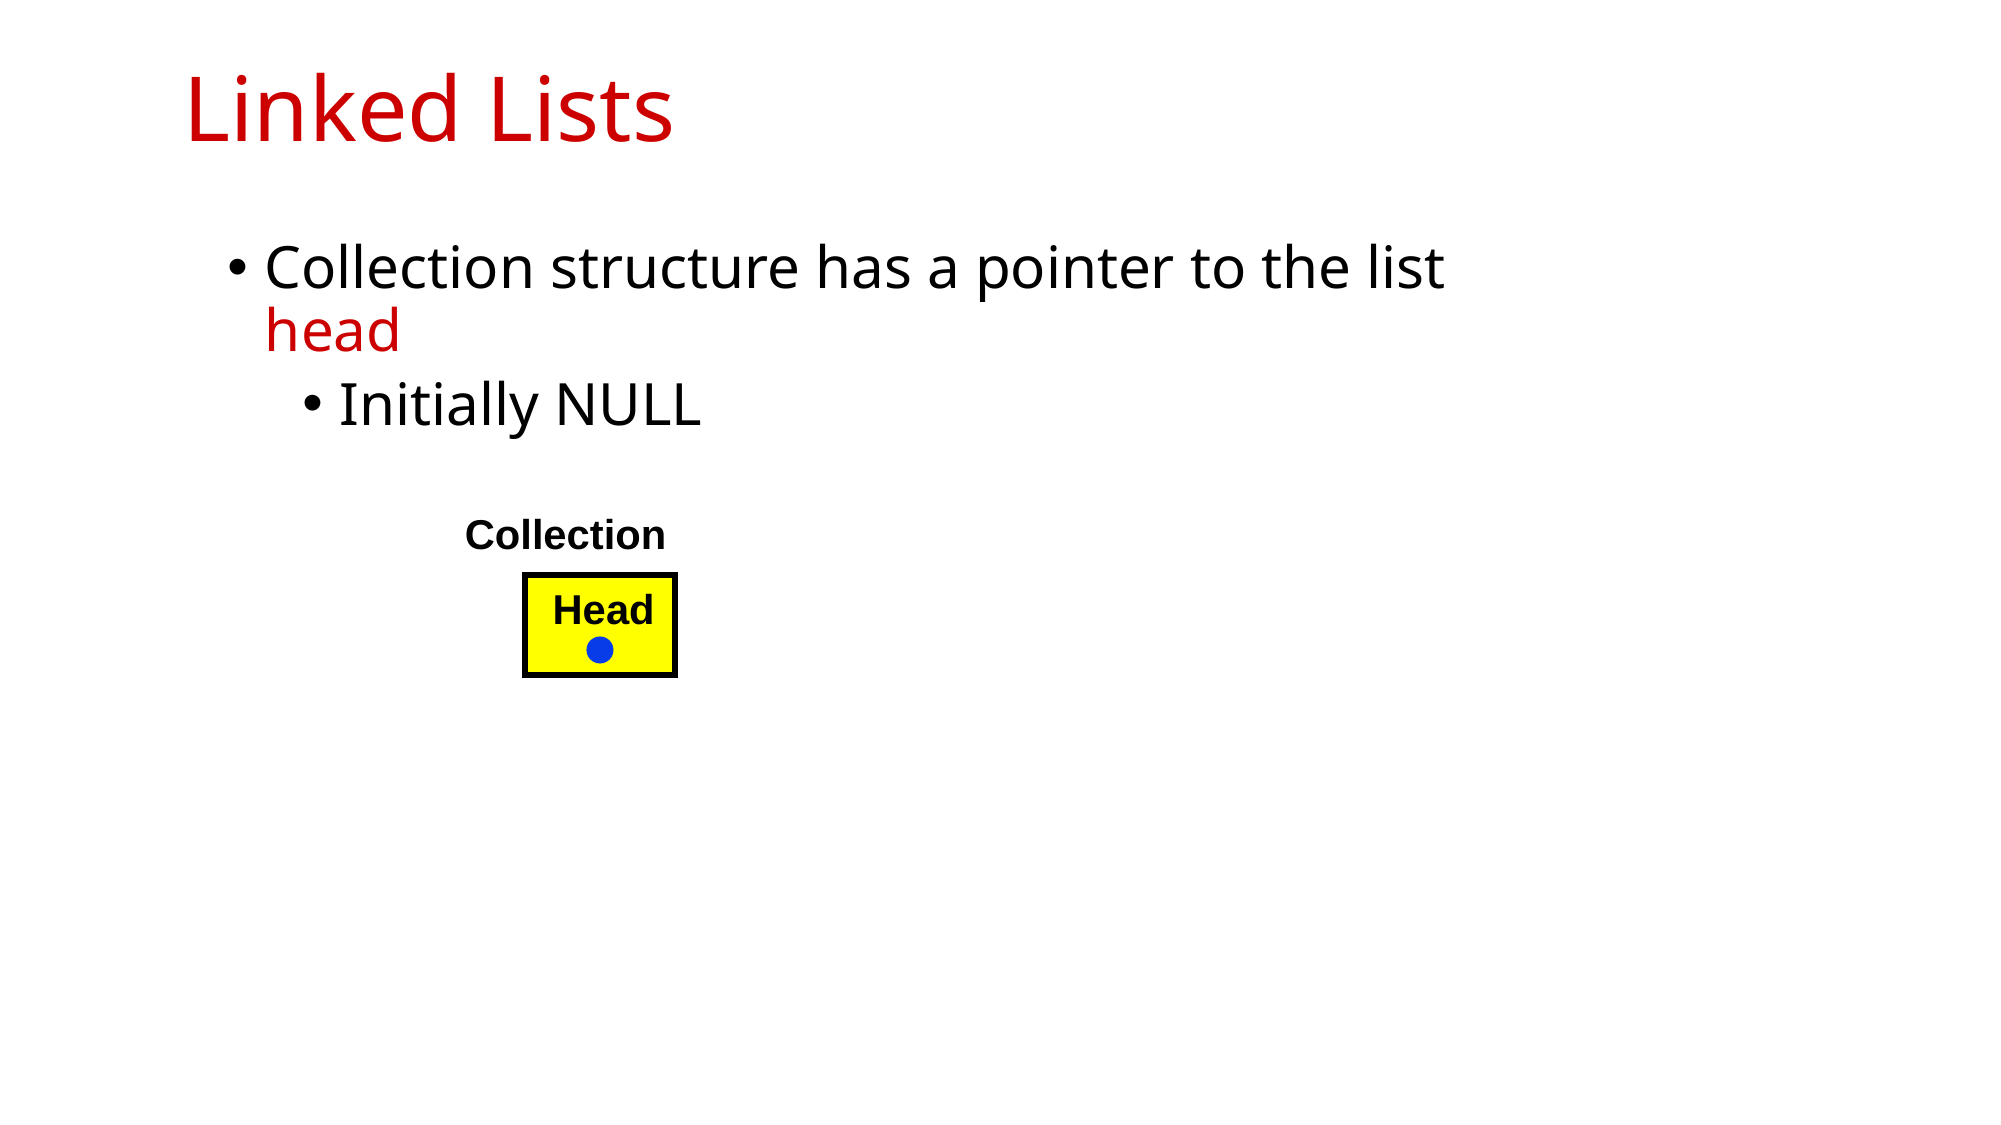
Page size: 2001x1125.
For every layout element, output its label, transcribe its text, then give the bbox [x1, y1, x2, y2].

text_box Collection [449, 500, 682, 565]
list Collection structure has a pointer to the list head Initially NULL [212, 231, 1513, 544]
text_box [524, 575, 675, 675]
text_box [587, 637, 613, 663]
title Linked Lists [168, 56, 1444, 169]
text_box Head [537, 575, 670, 640]
